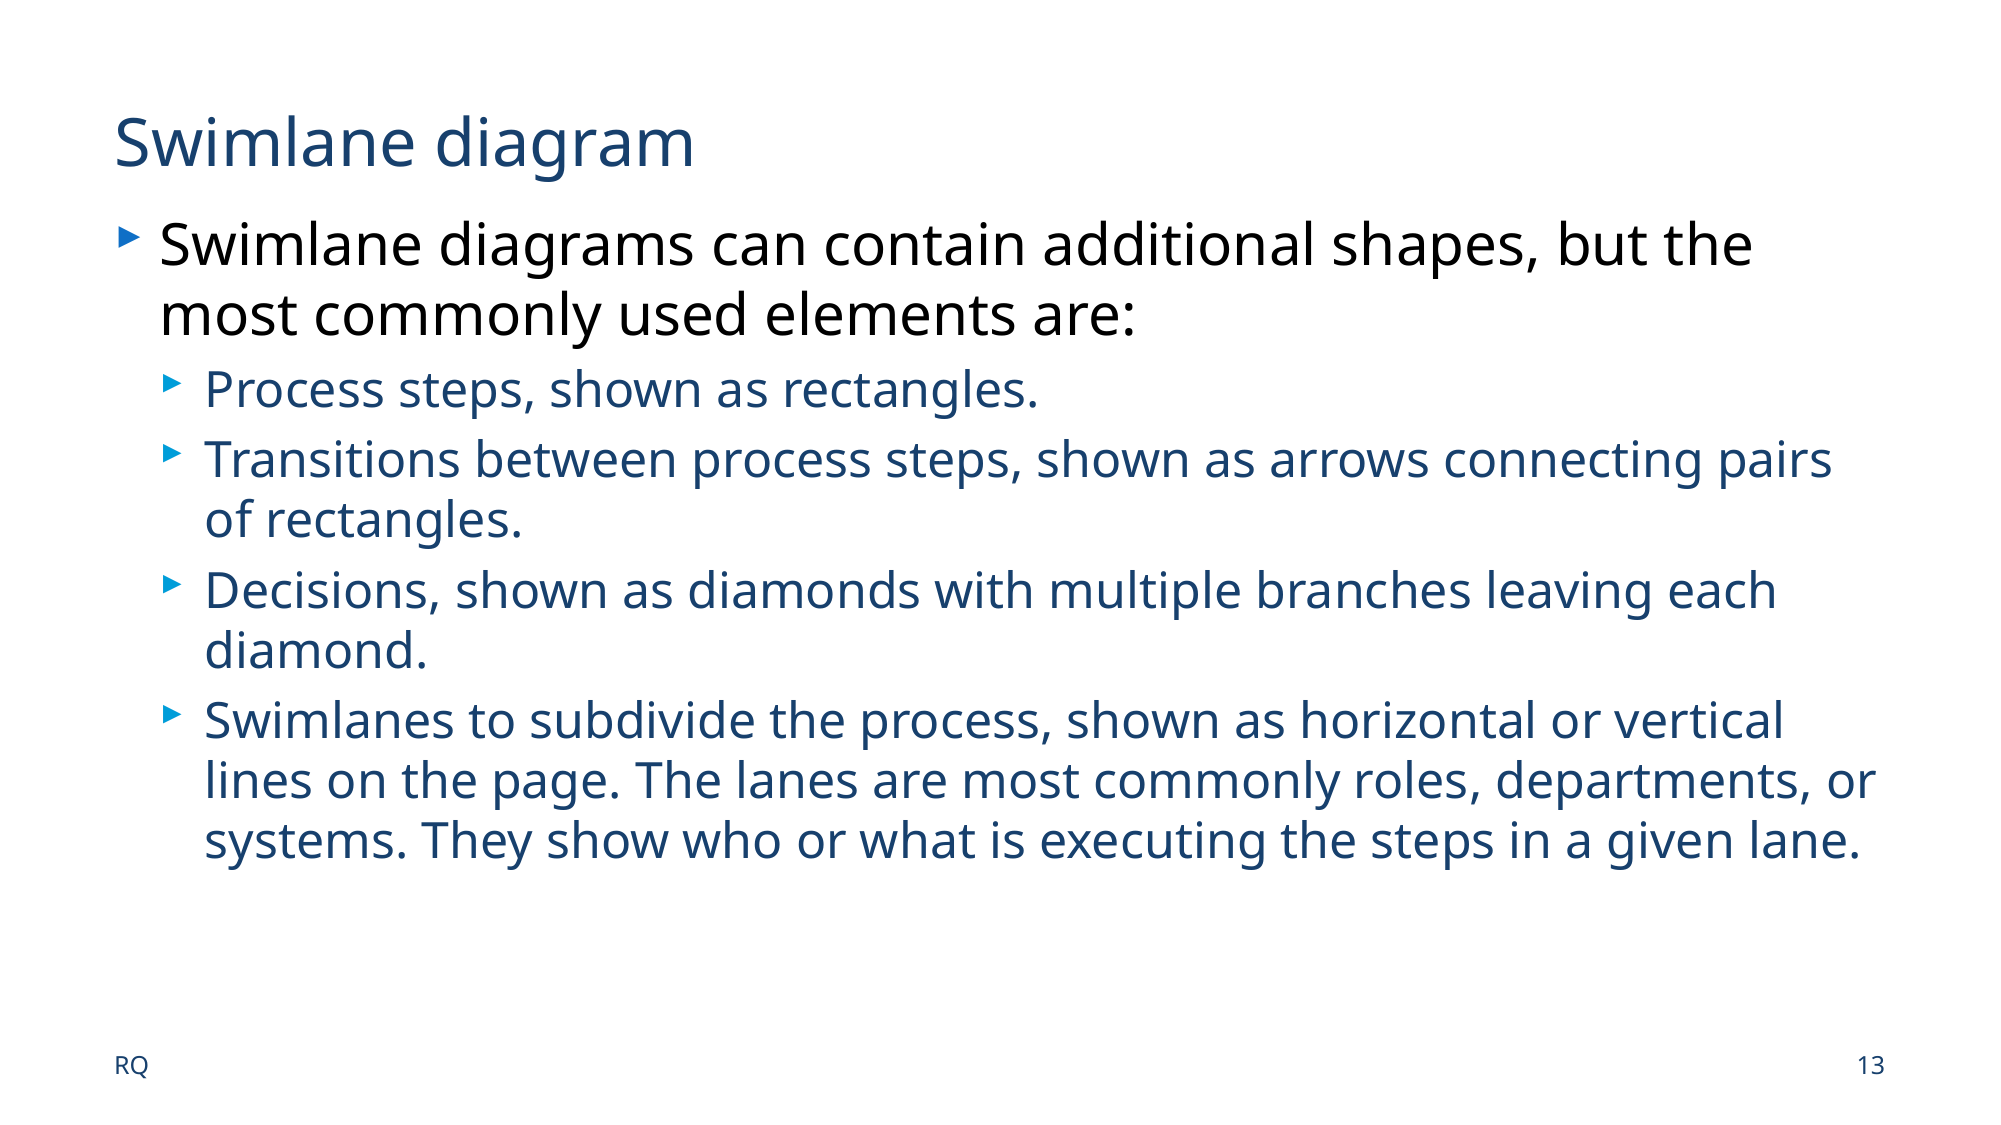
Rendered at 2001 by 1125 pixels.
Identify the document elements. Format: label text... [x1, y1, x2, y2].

slide_number 13 [1467, 1042, 1900, 1103]
list Swimlane diagrams can contain additional shapes, but the most commonly used elements are: Process steps, shown as rectangles. Transitions between process steps, shown as arrows connecting pairs of rectangles. Decisions, shown as diamonds with multiple branches leaving each diamond. Swimlanes to subdivide the process, shown as horizontal or vertical lines on the page. The lanes are most commonly roles, departments, or systems. They show who or what is executing the steps in a given lane. [99, 200, 1900, 1010]
title Swimlane diagram [99, 24, 1900, 188]
slide_number RQ [99, 1042, 604, 1103]
